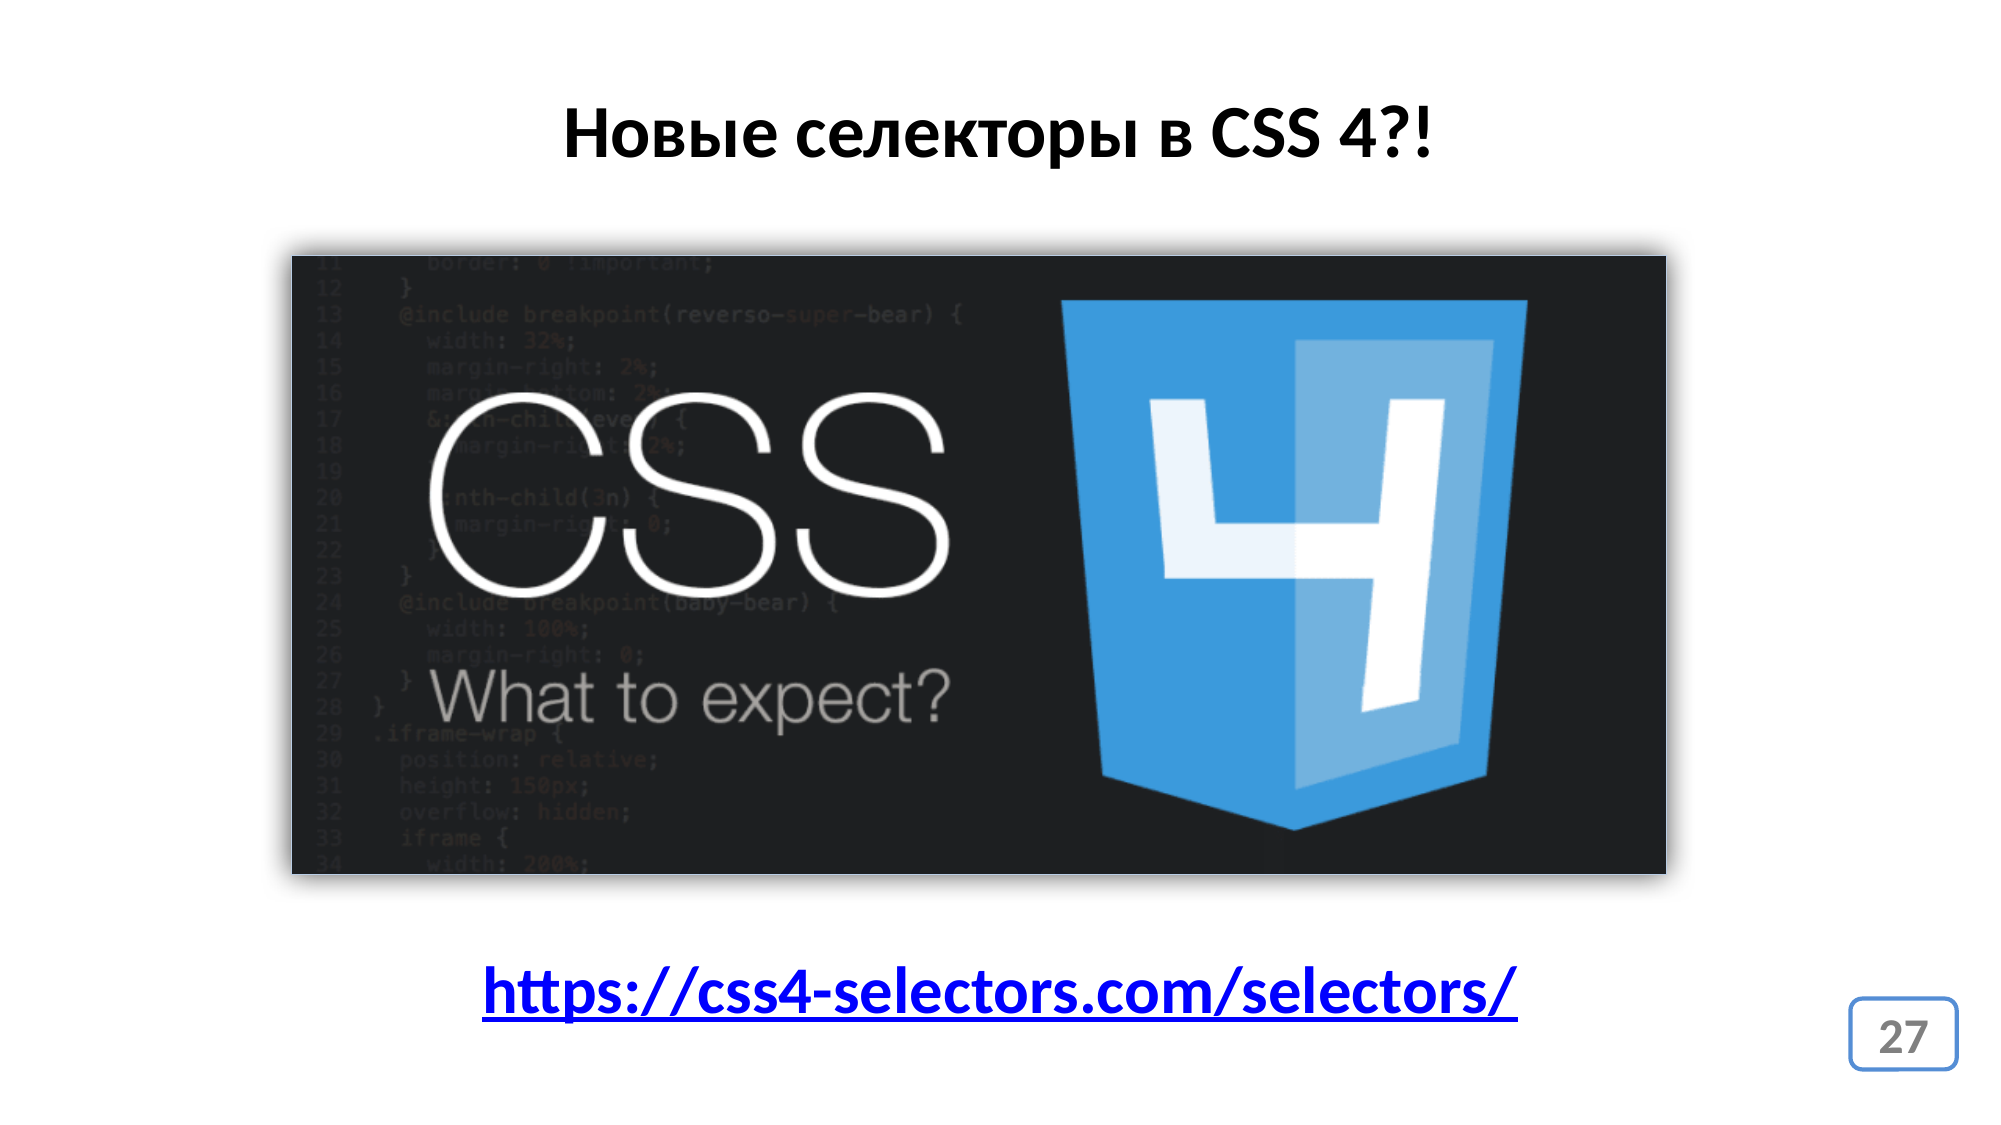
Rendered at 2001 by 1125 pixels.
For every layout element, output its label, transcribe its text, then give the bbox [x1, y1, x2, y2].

text_box 27 [1848, 1034, 1959, 1072]
picture [290, 255, 1667, 875]
text_box Новые селекторы в CSS 4?! [0, 75, 2000, 180]
text_box https://css4-selectors.com/selectors/ [0, 939, 2000, 1034]
